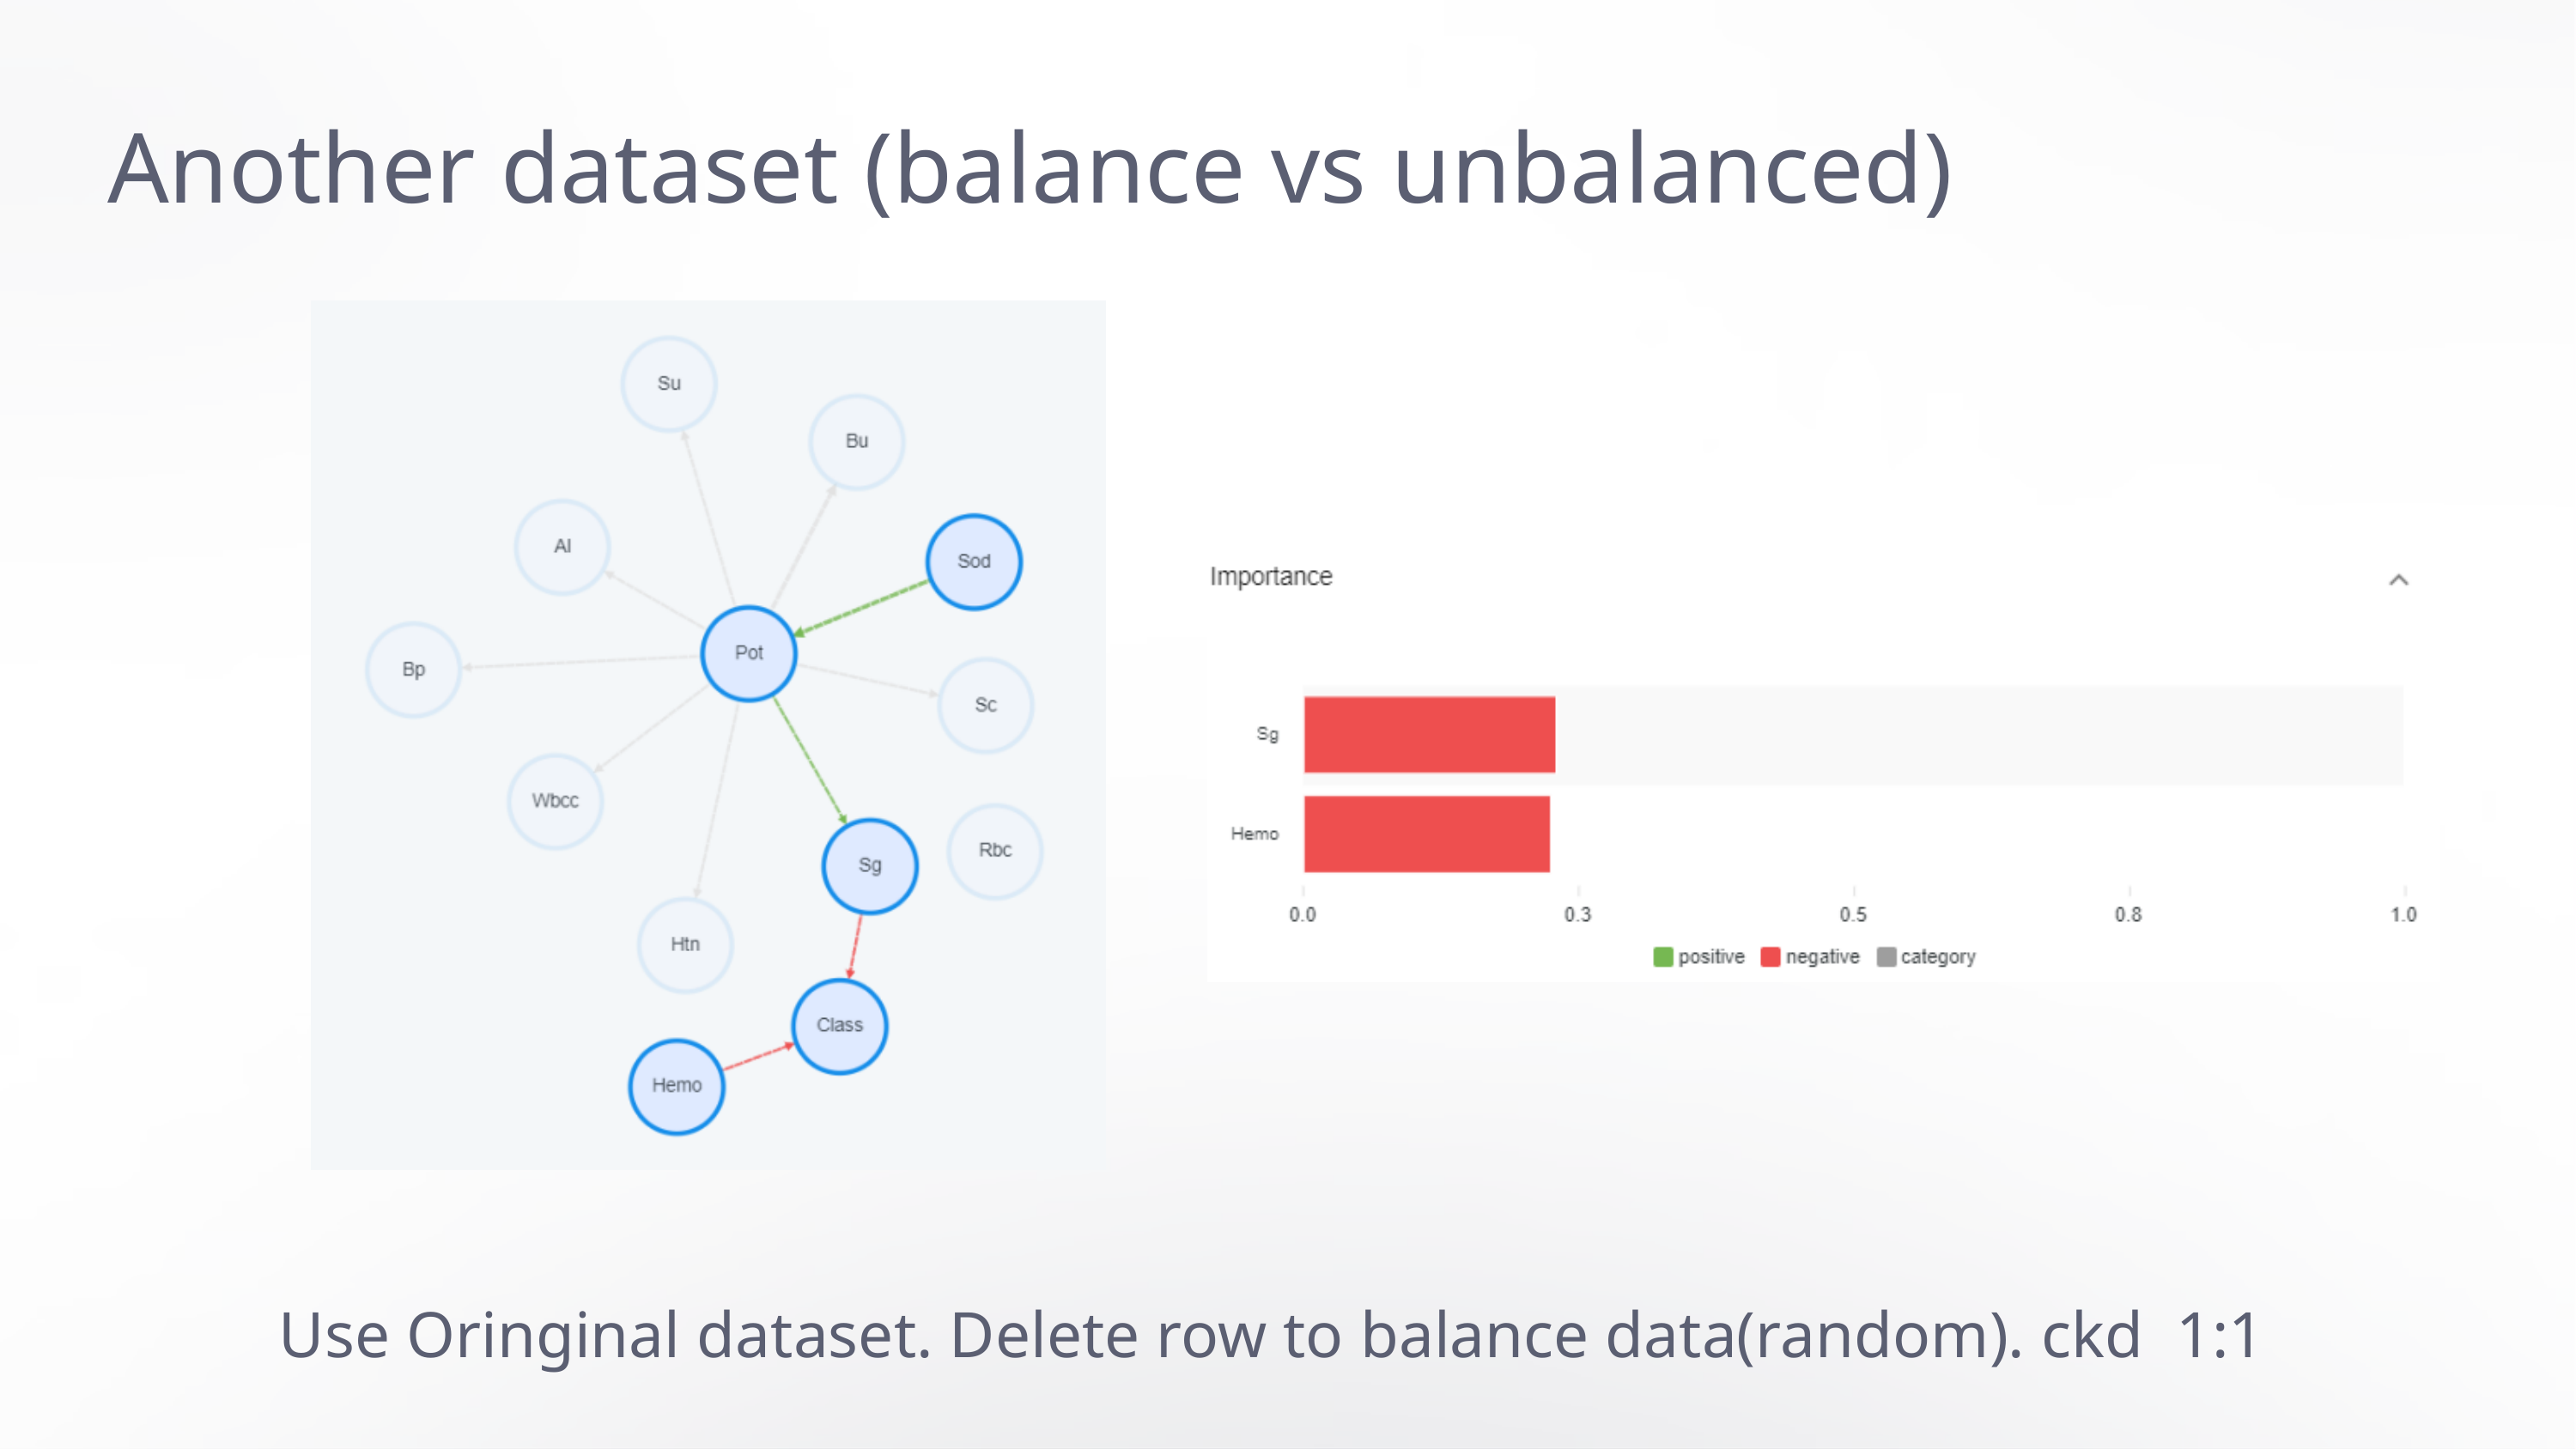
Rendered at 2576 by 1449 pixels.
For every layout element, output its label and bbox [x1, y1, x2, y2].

picture [1206, 553, 2440, 982]
picture [311, 300, 1106, 1170]
text_box [0, 0, 2576, 1449]
